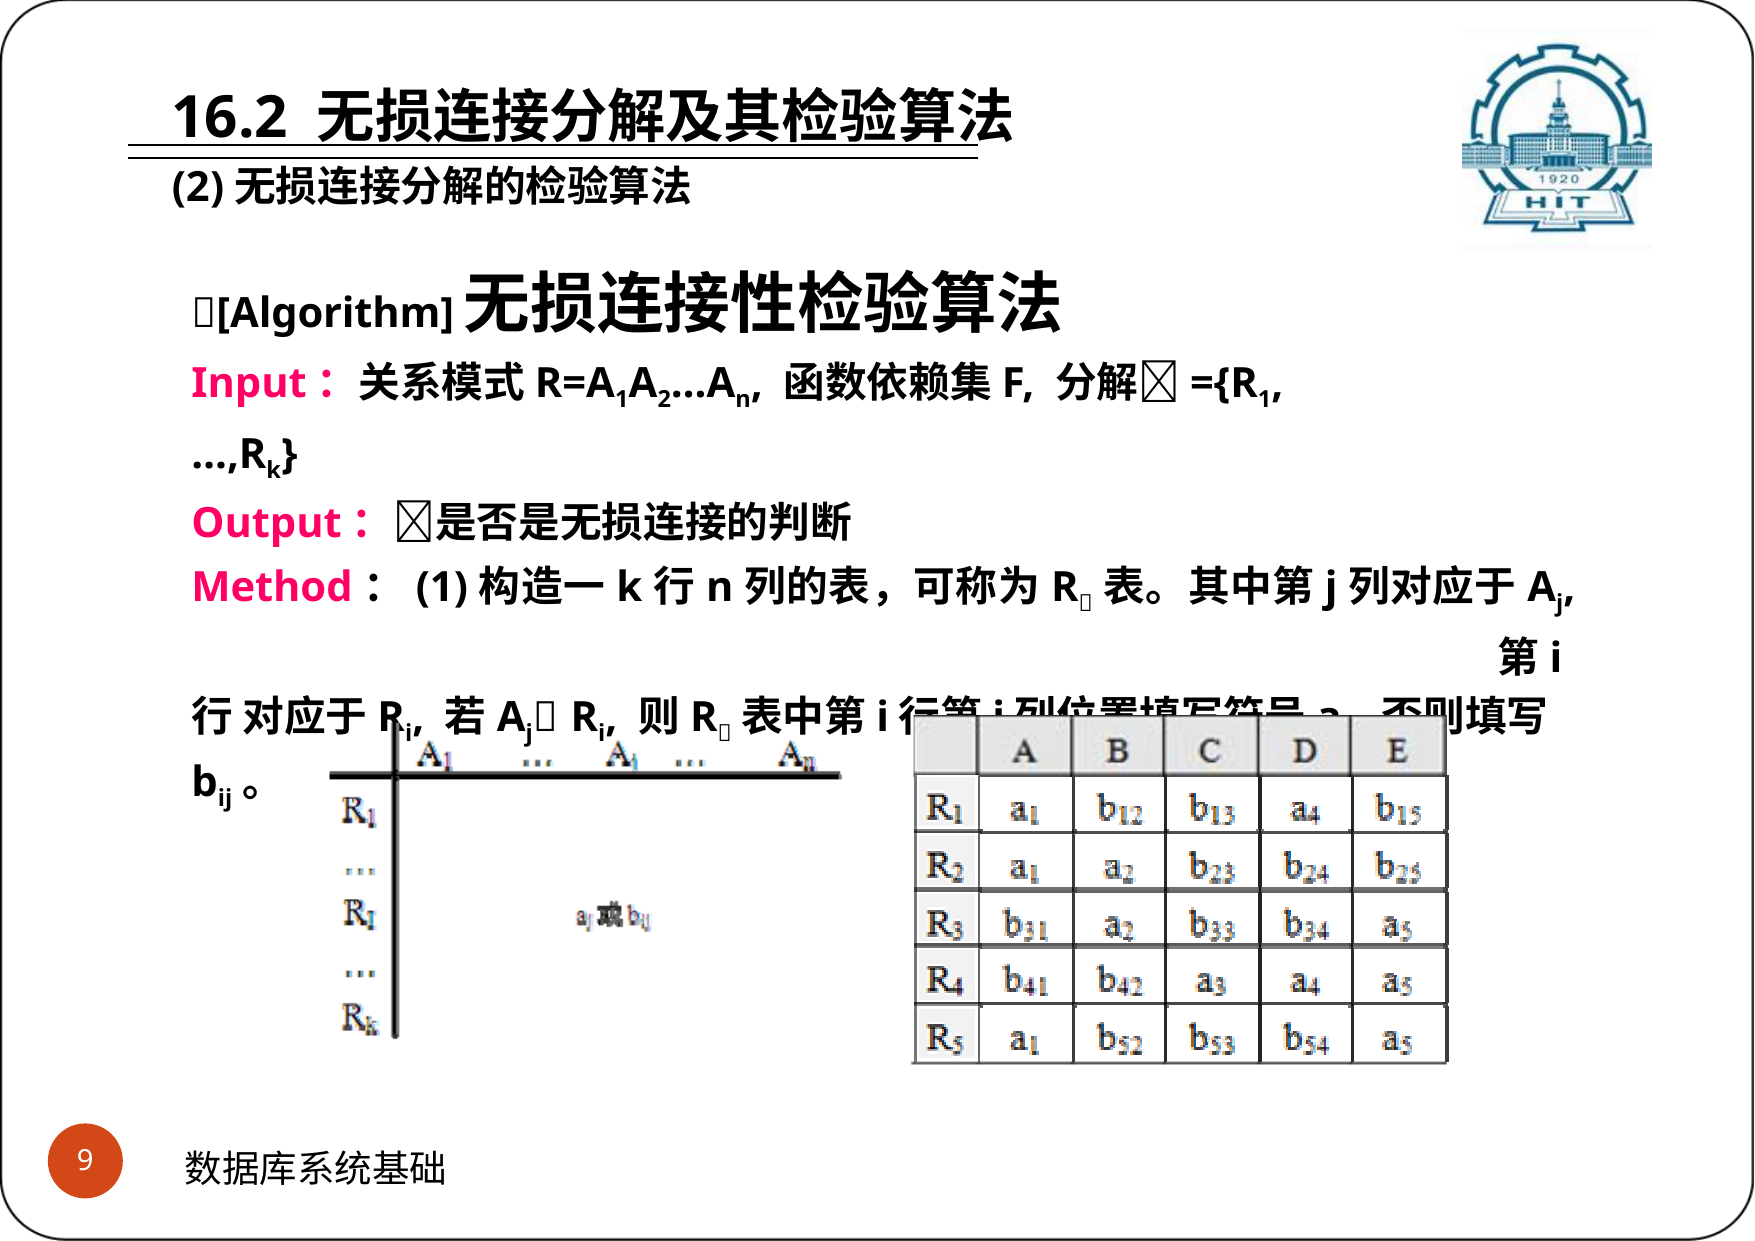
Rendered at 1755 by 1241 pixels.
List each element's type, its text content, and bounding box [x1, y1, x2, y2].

text_box [910, 773, 1450, 1065]
picture [0, 0, 1755, 1241]
text_box [Algorithm]无损连接性检验算法 Input：关系模式R=A1A2…An, 函数依赖集F, 分解={R1,…,Rk} Output：是否是无损连接的判断 Method：(1)构造一k行n列的表，可称为R表。其中第j列对应于Aj, 第i行 对应于Ri, 若Aj Ri, 则R表中第i行第j列位置填写符号aj, 否则填写bij。 [189, 240, 1595, 812]
text_box [913, 715, 1447, 773]
text_box [325, 718, 847, 1044]
title 16.2 无损连接分解及其检验算法 (2)无损连接分解的检验算法 [171, 79, 1583, 287]
